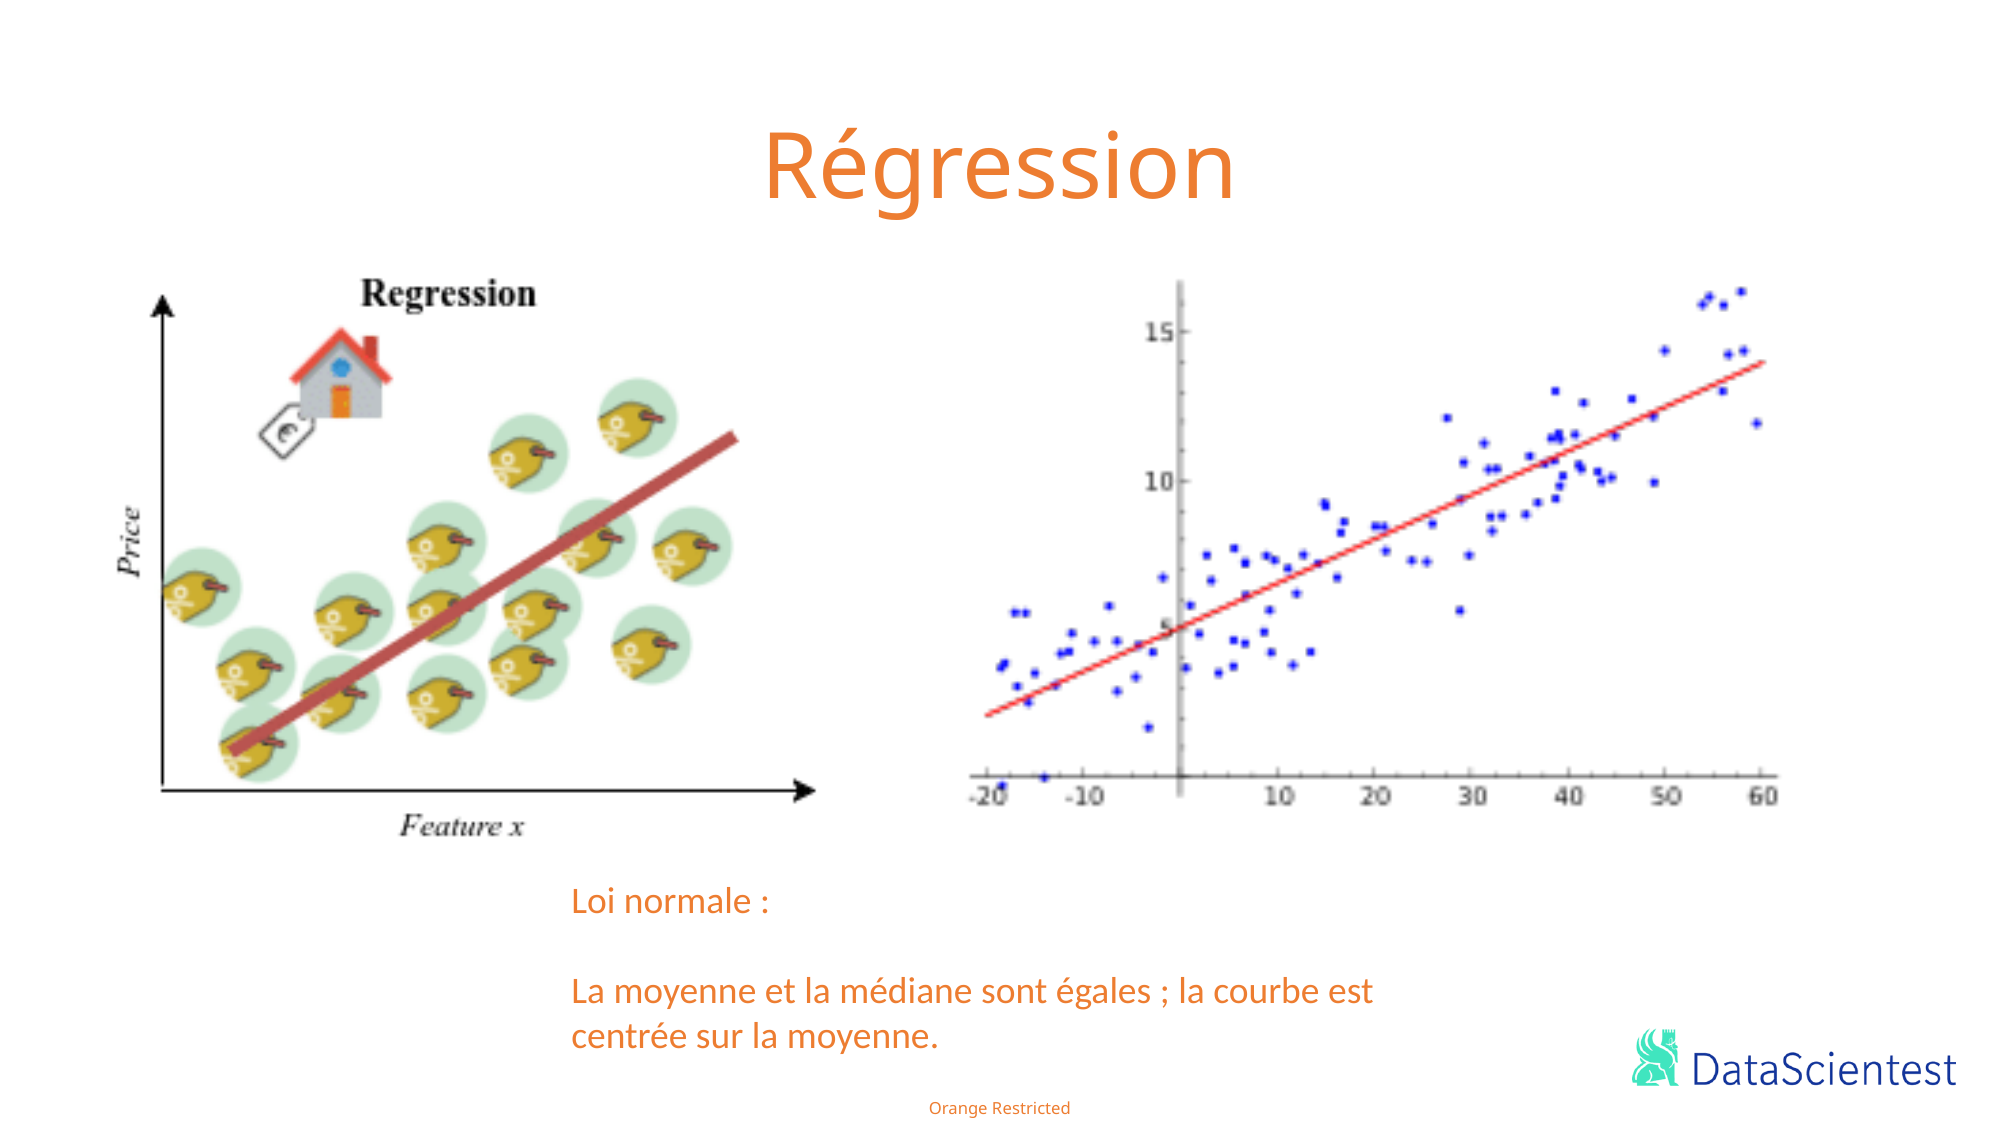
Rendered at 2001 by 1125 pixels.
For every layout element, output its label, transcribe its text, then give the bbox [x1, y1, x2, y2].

title Régression [137, 59, 1863, 278]
picture [1632, 1028, 1956, 1086]
picture [50, 266, 866, 853]
text_box Loi normale : La moyenne et la médiane sont égales ; la courbe est centrée sur la moyenne. [556, 868, 1508, 1063]
picture [952, 266, 1794, 822]
